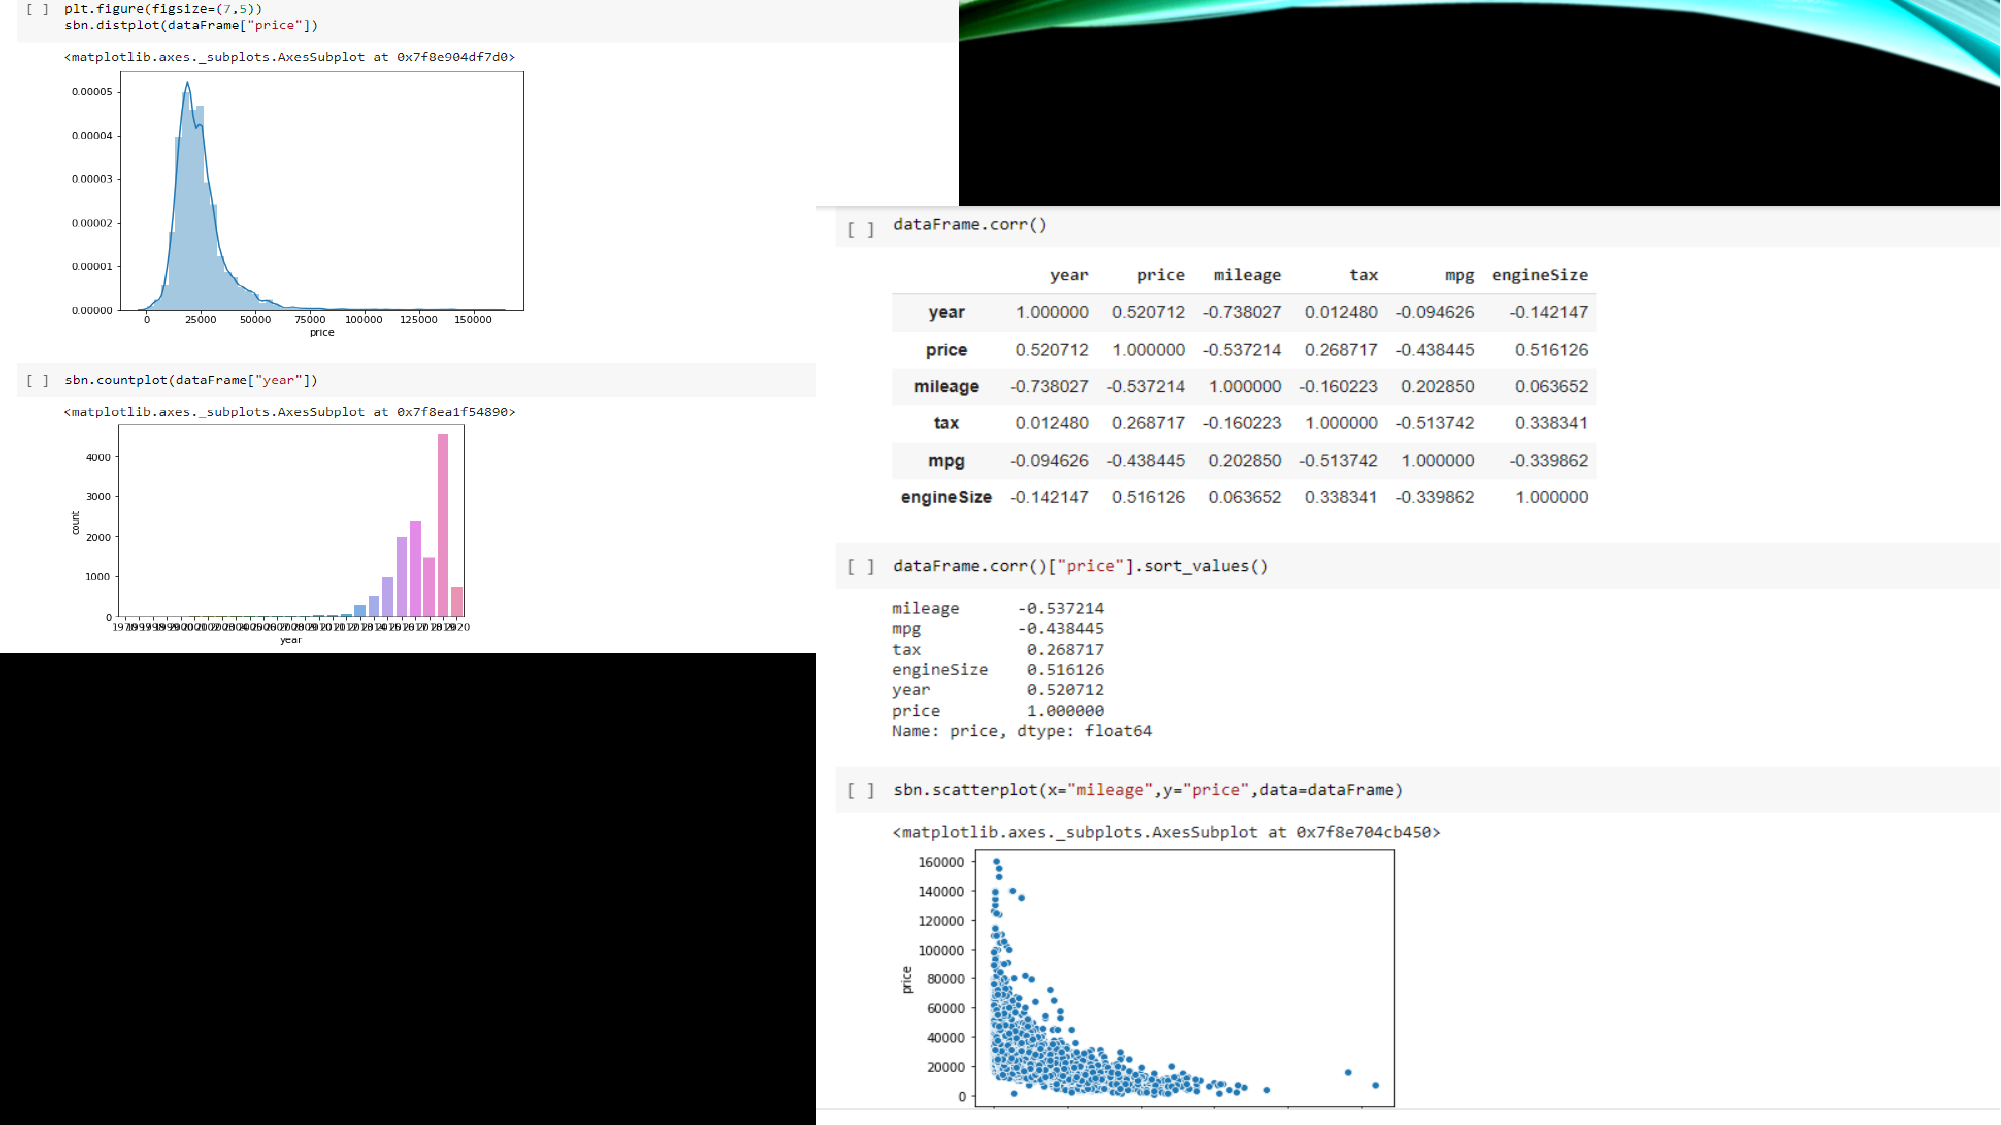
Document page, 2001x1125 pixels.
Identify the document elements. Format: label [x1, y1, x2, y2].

picture [816, 0, 2000, 1125]
list [0, 0, 959, 653]
